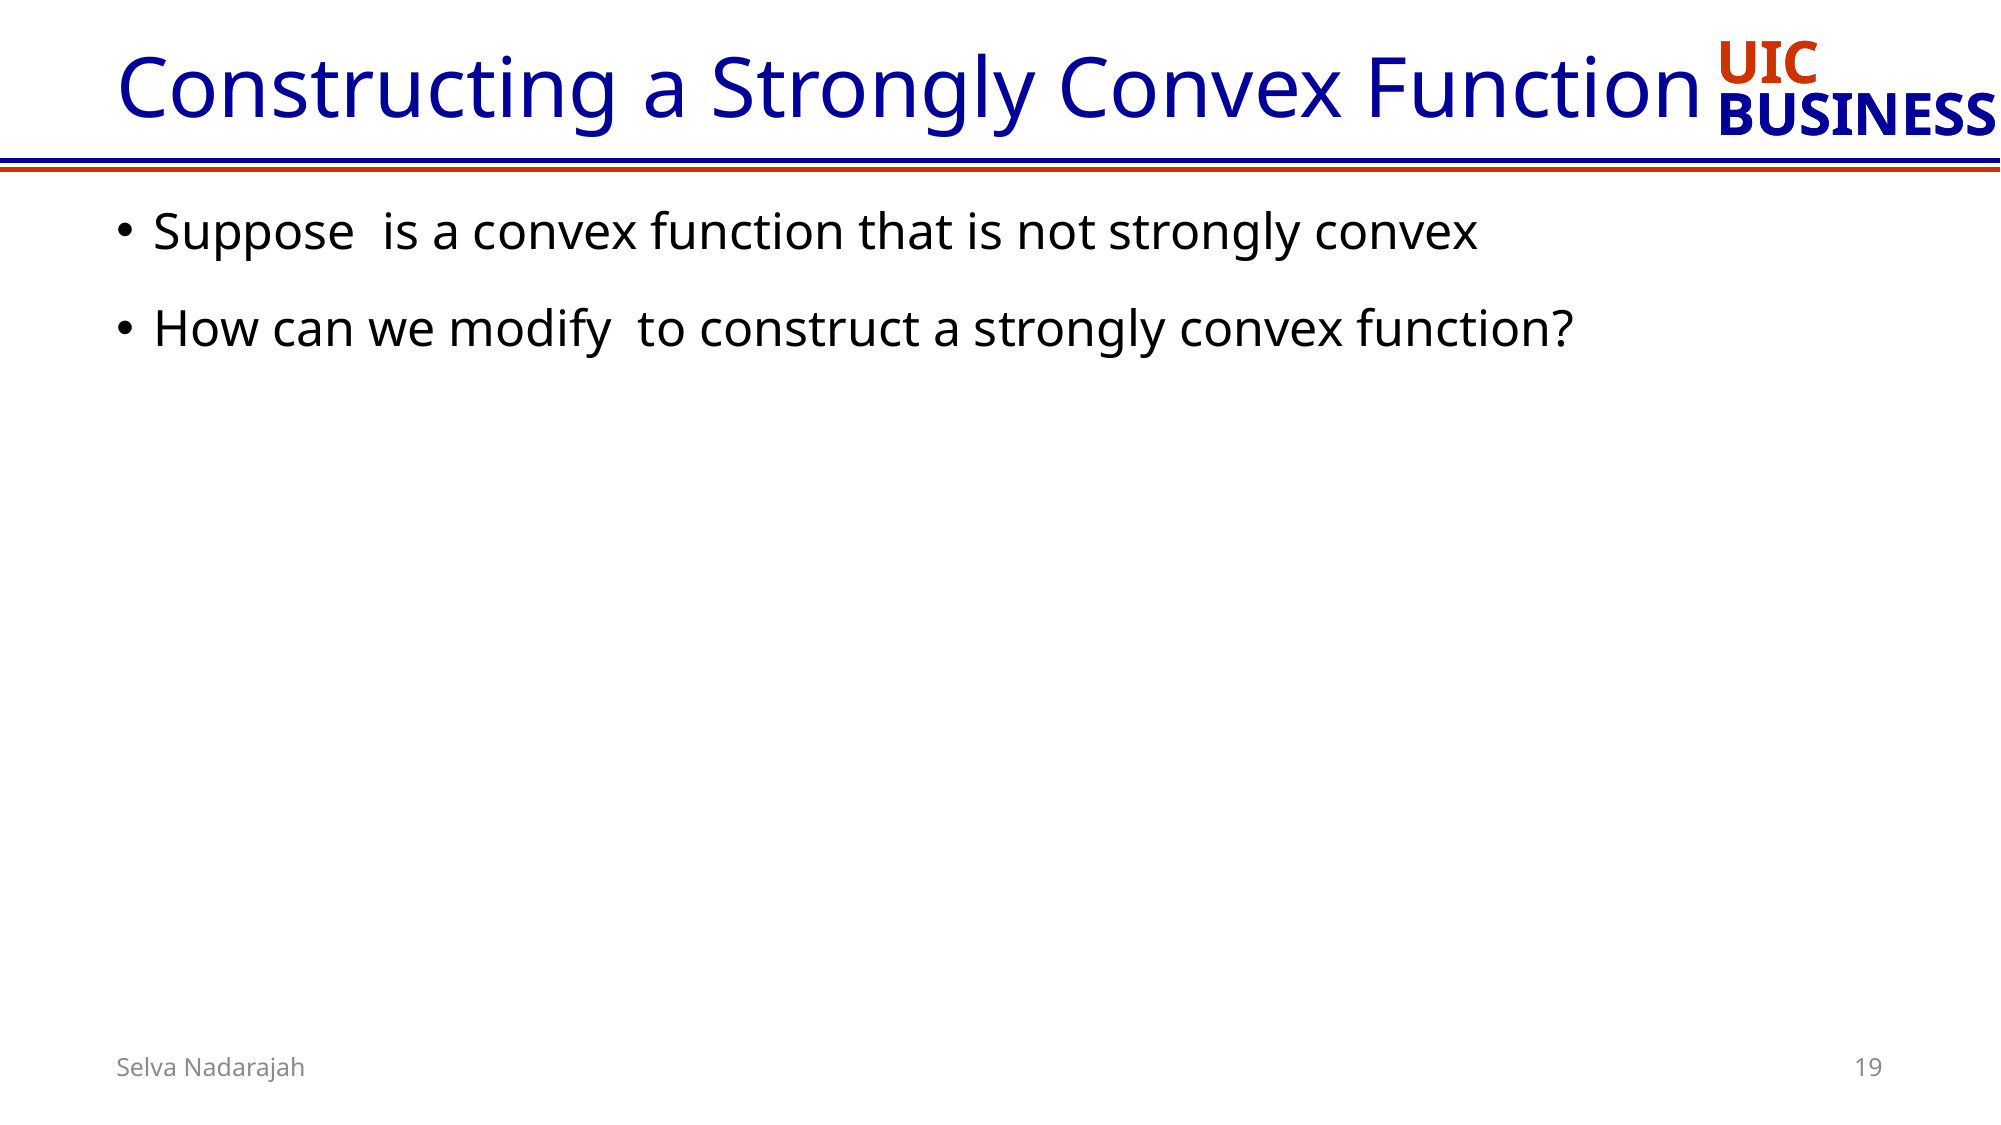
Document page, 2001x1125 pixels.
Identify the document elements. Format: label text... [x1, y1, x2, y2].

title Constructing a Strongly Convex Function [101, 19, 1898, 161]
slide_number 19 [1447, 1038, 1898, 1099]
footer Selva Nadarajah [101, 1038, 777, 1099]
